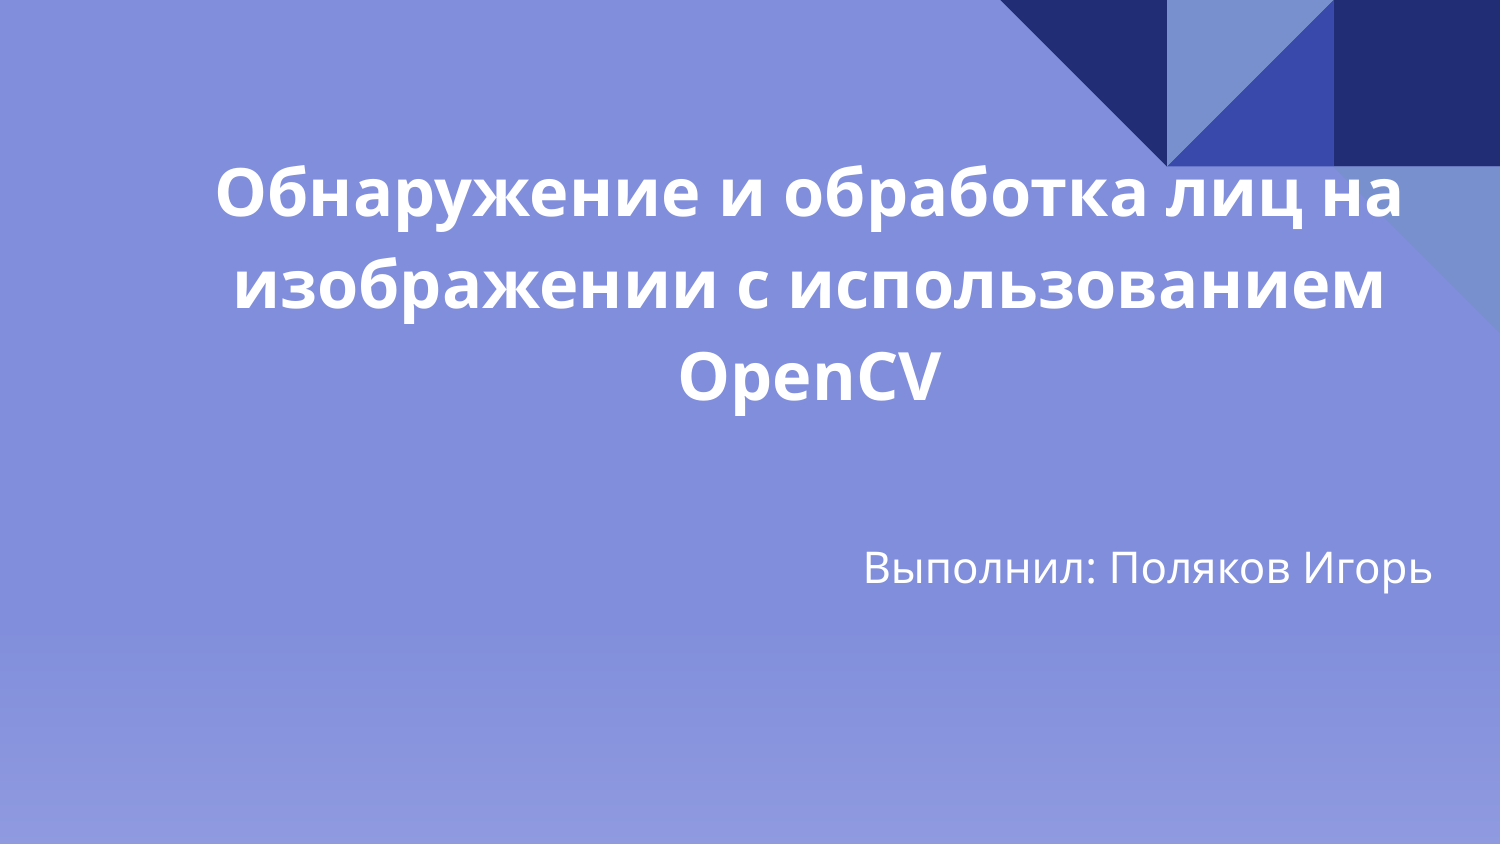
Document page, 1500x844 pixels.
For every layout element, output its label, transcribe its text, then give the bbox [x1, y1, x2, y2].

title Обнаружение и обработка лиц на изображении с использованием OpenCV [98, 291, 1447, 429]
subtitle Выполнил: Поляков Игорь [51, 525, 1449, 719]
